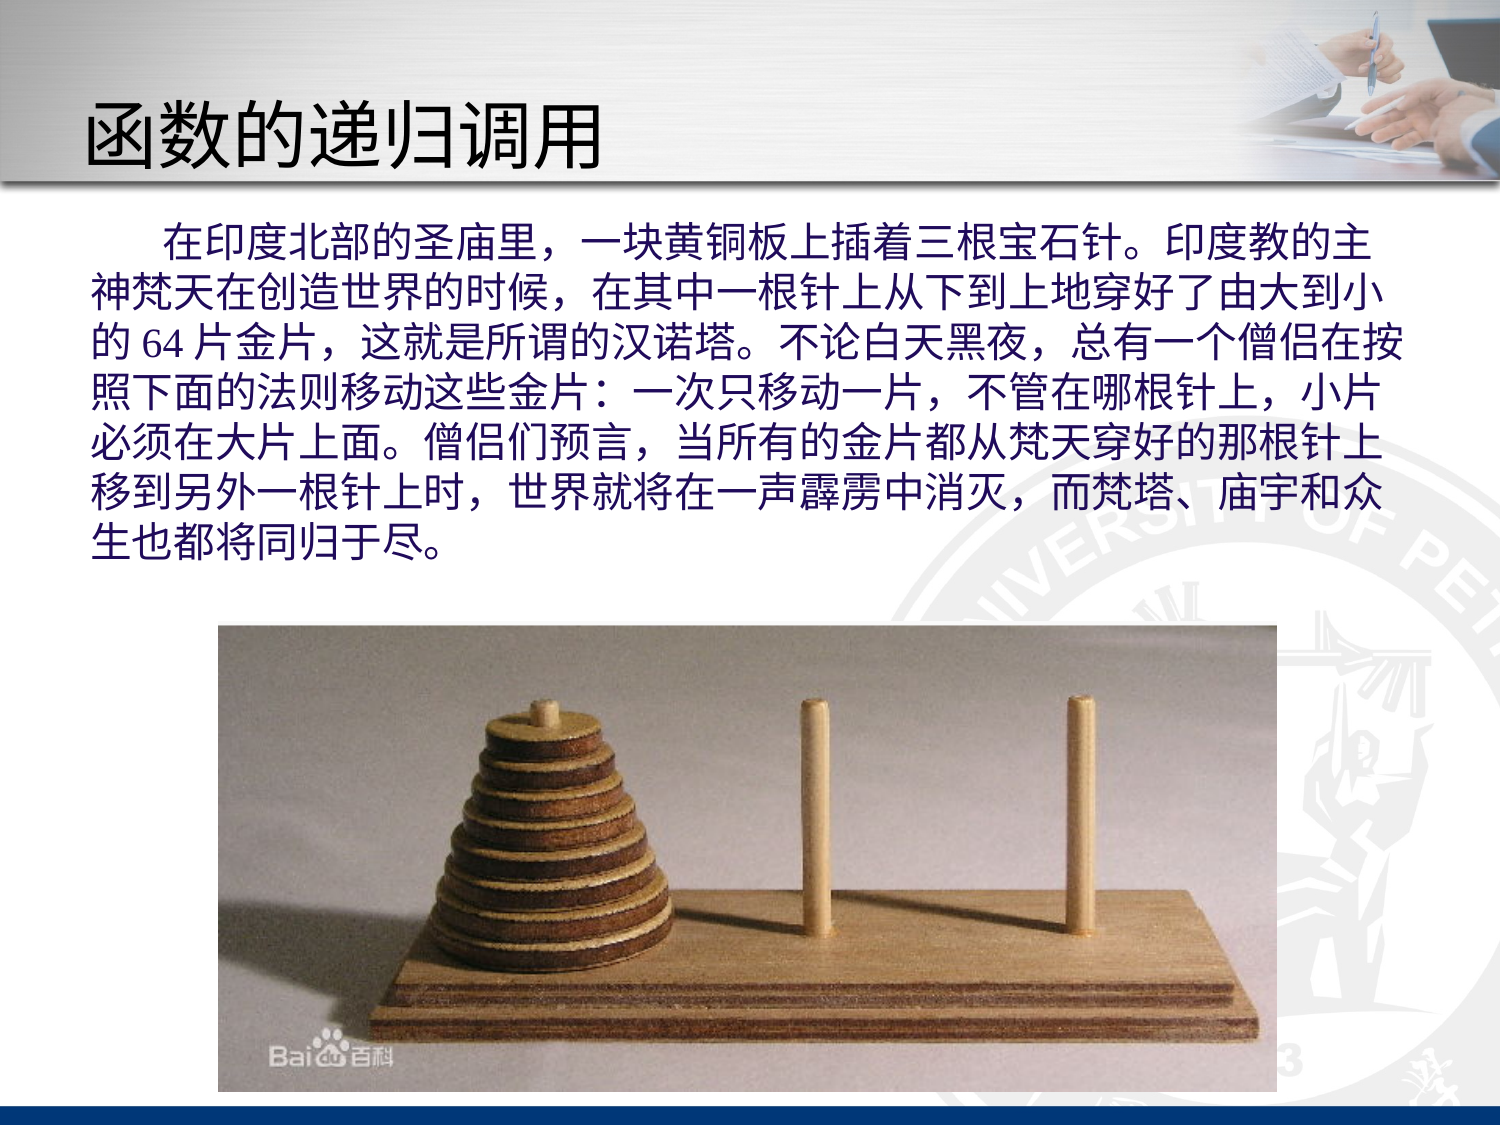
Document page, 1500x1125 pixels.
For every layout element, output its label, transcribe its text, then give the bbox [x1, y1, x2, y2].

title 函数的递归调用 [67, 80, 1418, 188]
list 在印度北部的圣庙里，一块黄铜板上插着三根宝石针。印度教的主神梵天在创造世界的时候，在其中一根针上从下到上地穿好了由大到小的64片金片，这就是所谓的汉诺塔。不论白天黑夜，总有一个僧侣在按照下面的法则移动这些金片：一次只移动一片，不管在哪根针上，小片必须在大片上面。僧侣们预言，当所有的金片都从梵天穿好的那根针上移到另外一根针上时，世界就将在一声霹雳中消灭，而梵塔、庙宇和众生也都将同归于尽。 [75, 208, 1425, 610]
picture [0, 0, 1500, 1125]
